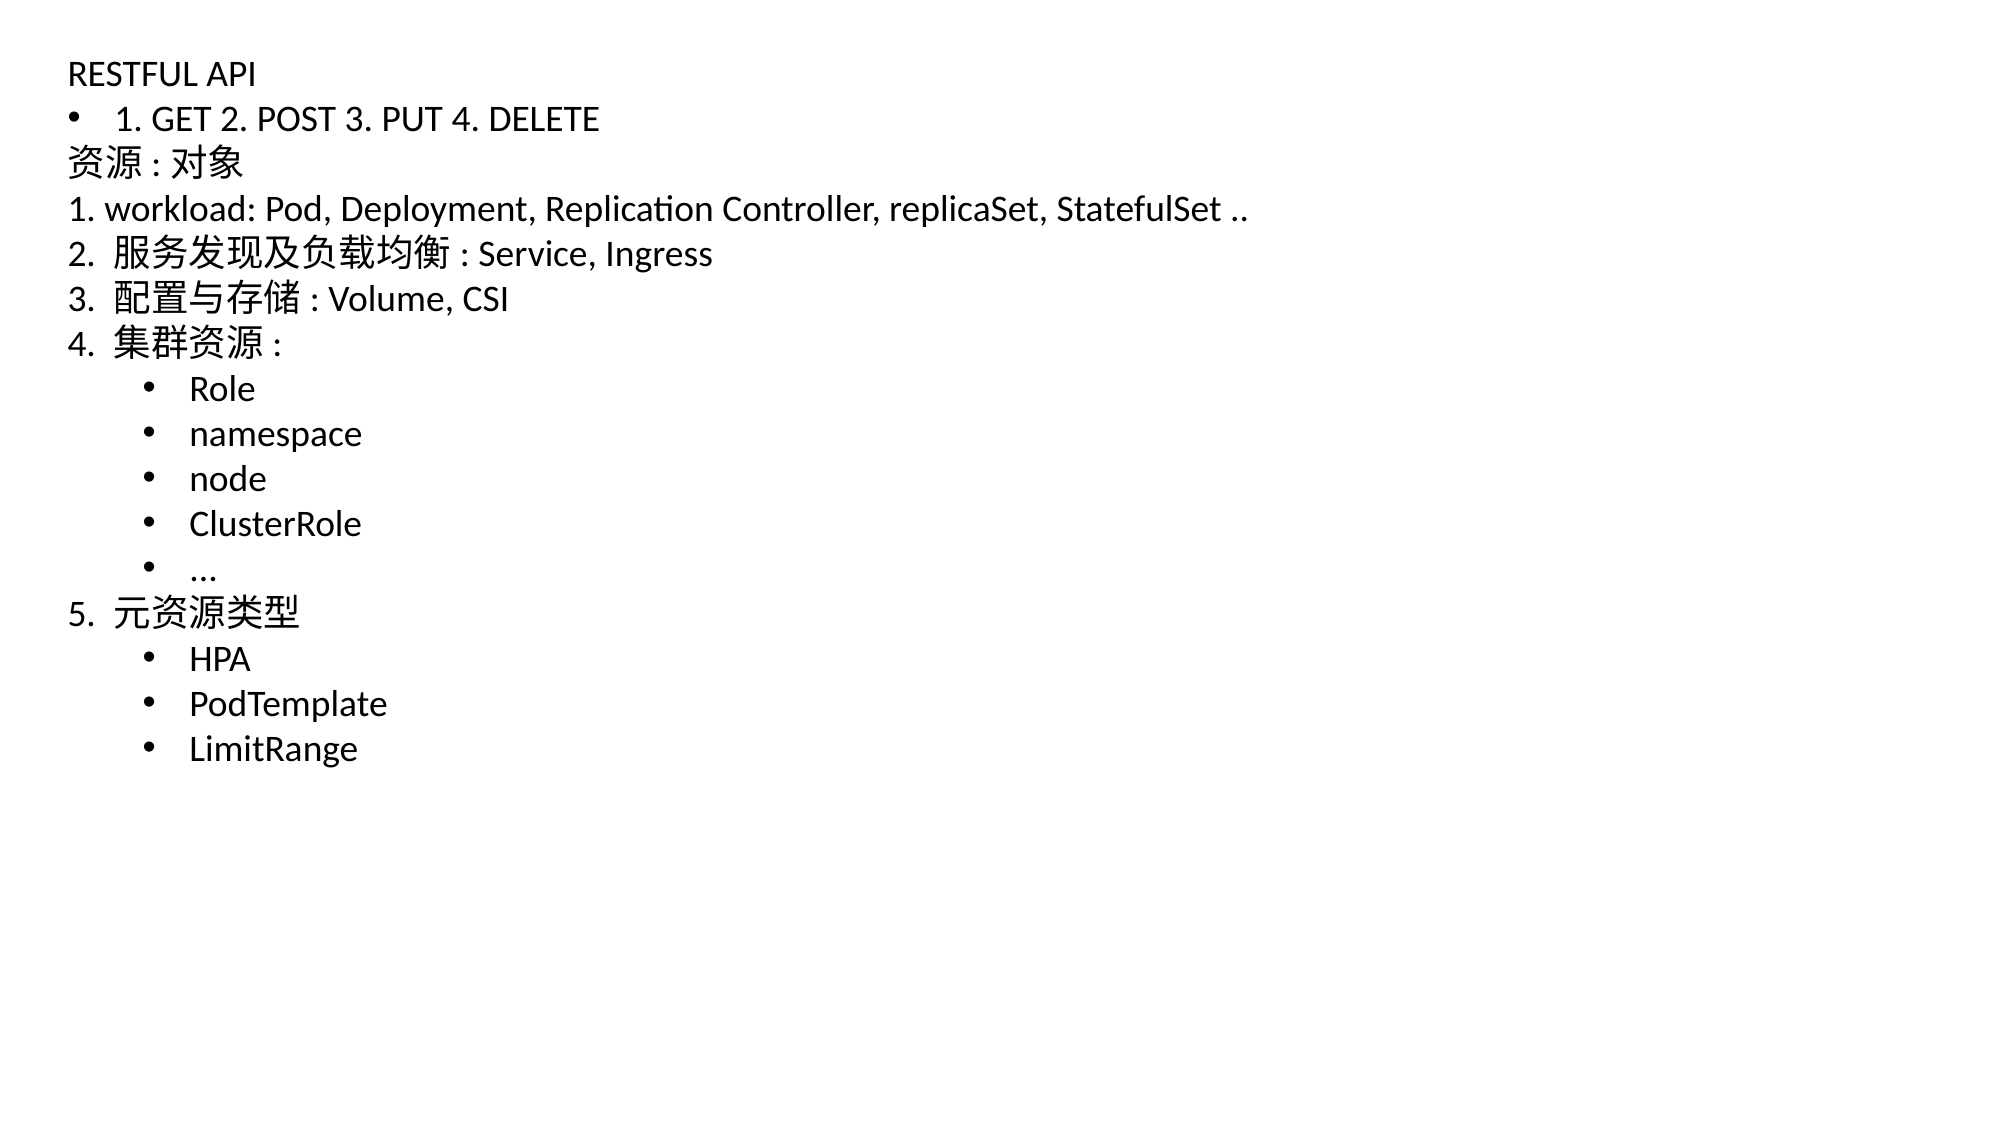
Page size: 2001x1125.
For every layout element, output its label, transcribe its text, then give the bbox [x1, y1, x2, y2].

text_box RESTFUL API 1. GET 2. POST 3. PUT 4. DELETE 资源:对象 1. workload: Pod, Deployment, Replication Controller, replicaSet, StatefulSet .. 2. 服务发现及负载均衡: Service, Ingress 3. 配置与存储: Volume, CSI 4. 集群资源: Role namespace node ClusterRole ... 5. 元资源类型 HPA PodTemplate LimitRange [52, 41, 1934, 867]
